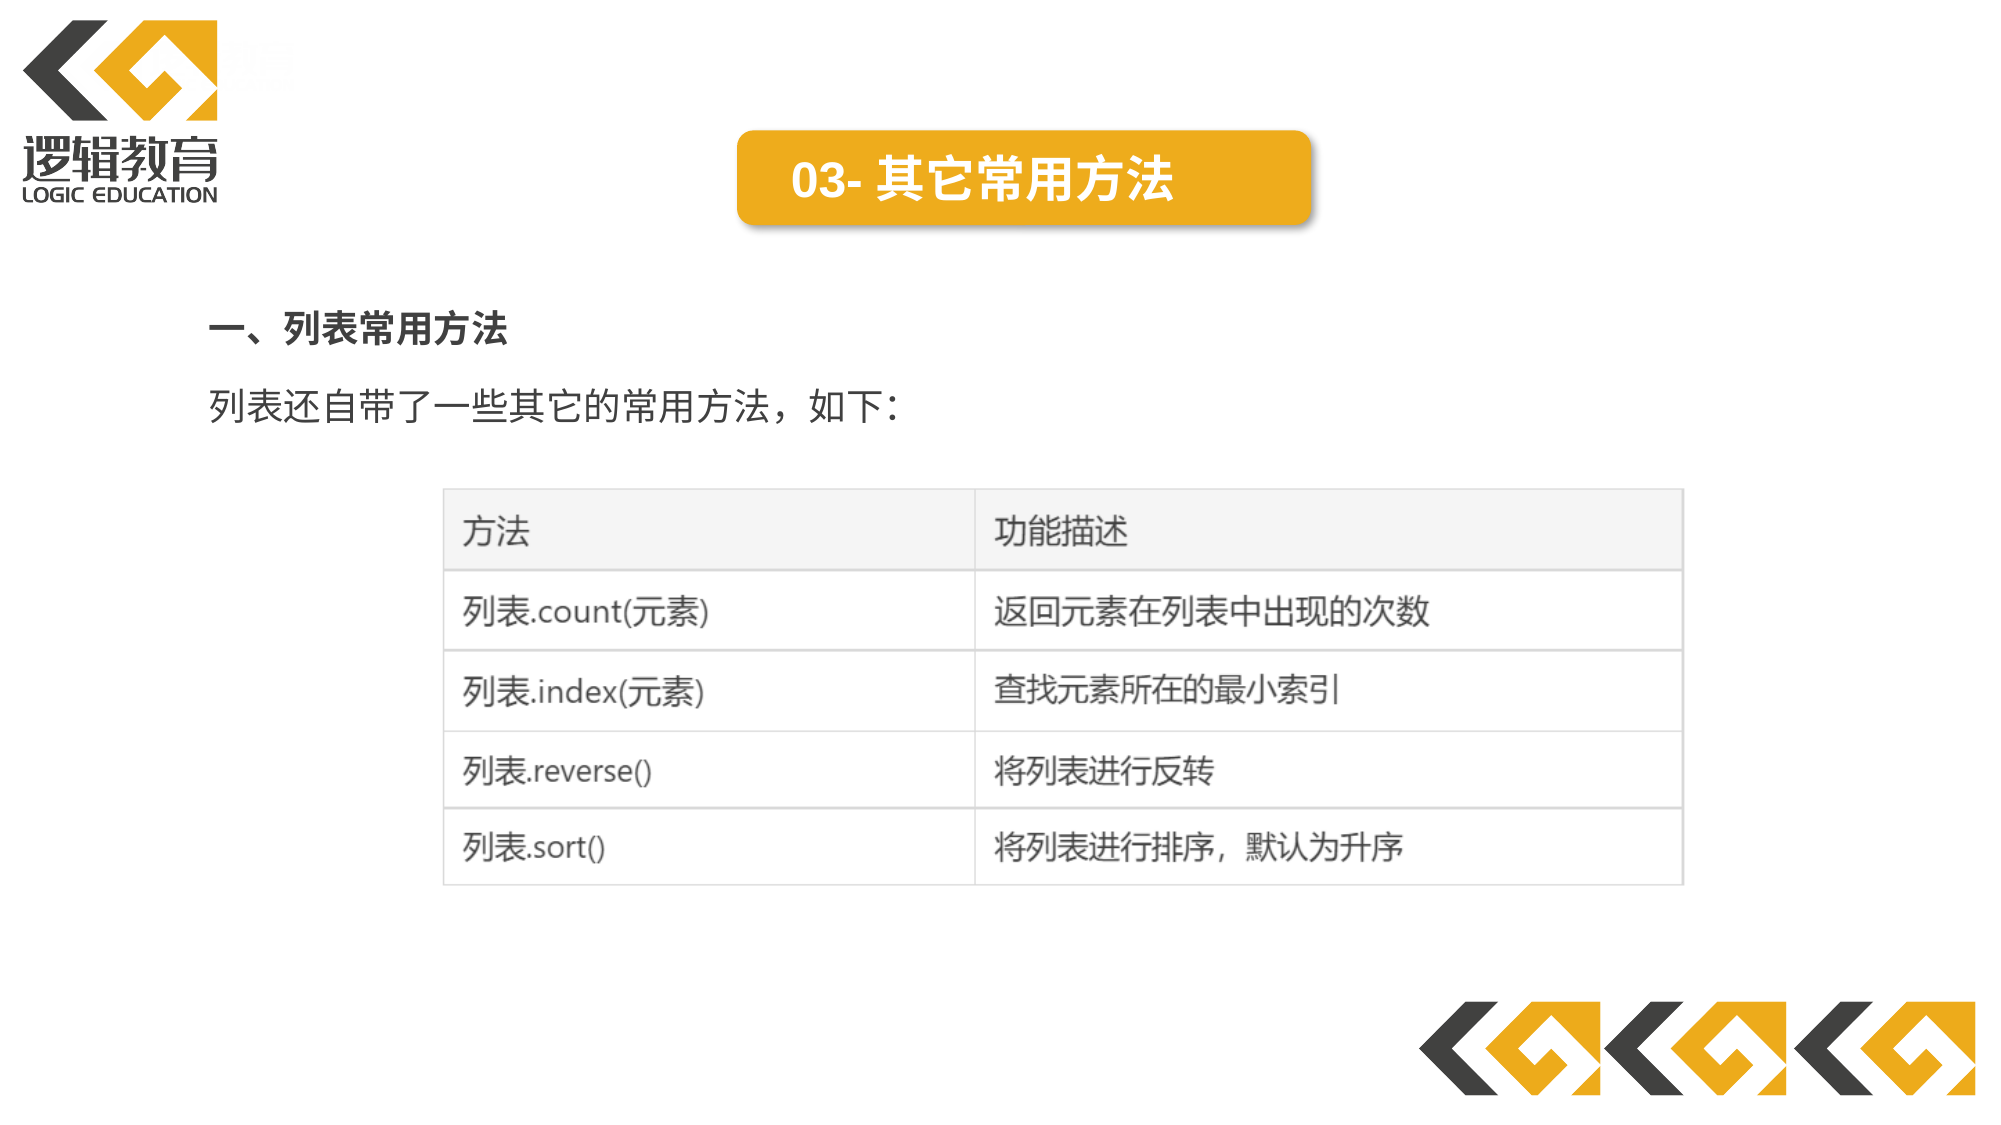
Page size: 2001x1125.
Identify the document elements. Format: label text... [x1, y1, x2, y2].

picture [0, 0, 304, 224]
picture [432, 483, 1697, 894]
text_box [737, 130, 1312, 226]
text_box 03-其它常用方法 [776, 139, 1248, 215]
picture [1394, 940, 2000, 1125]
text_box 一、列表常用方法 [193, 297, 1017, 358]
text_box 列表还自带了一些其它的常用方法，如下： [193, 375, 1858, 436]
